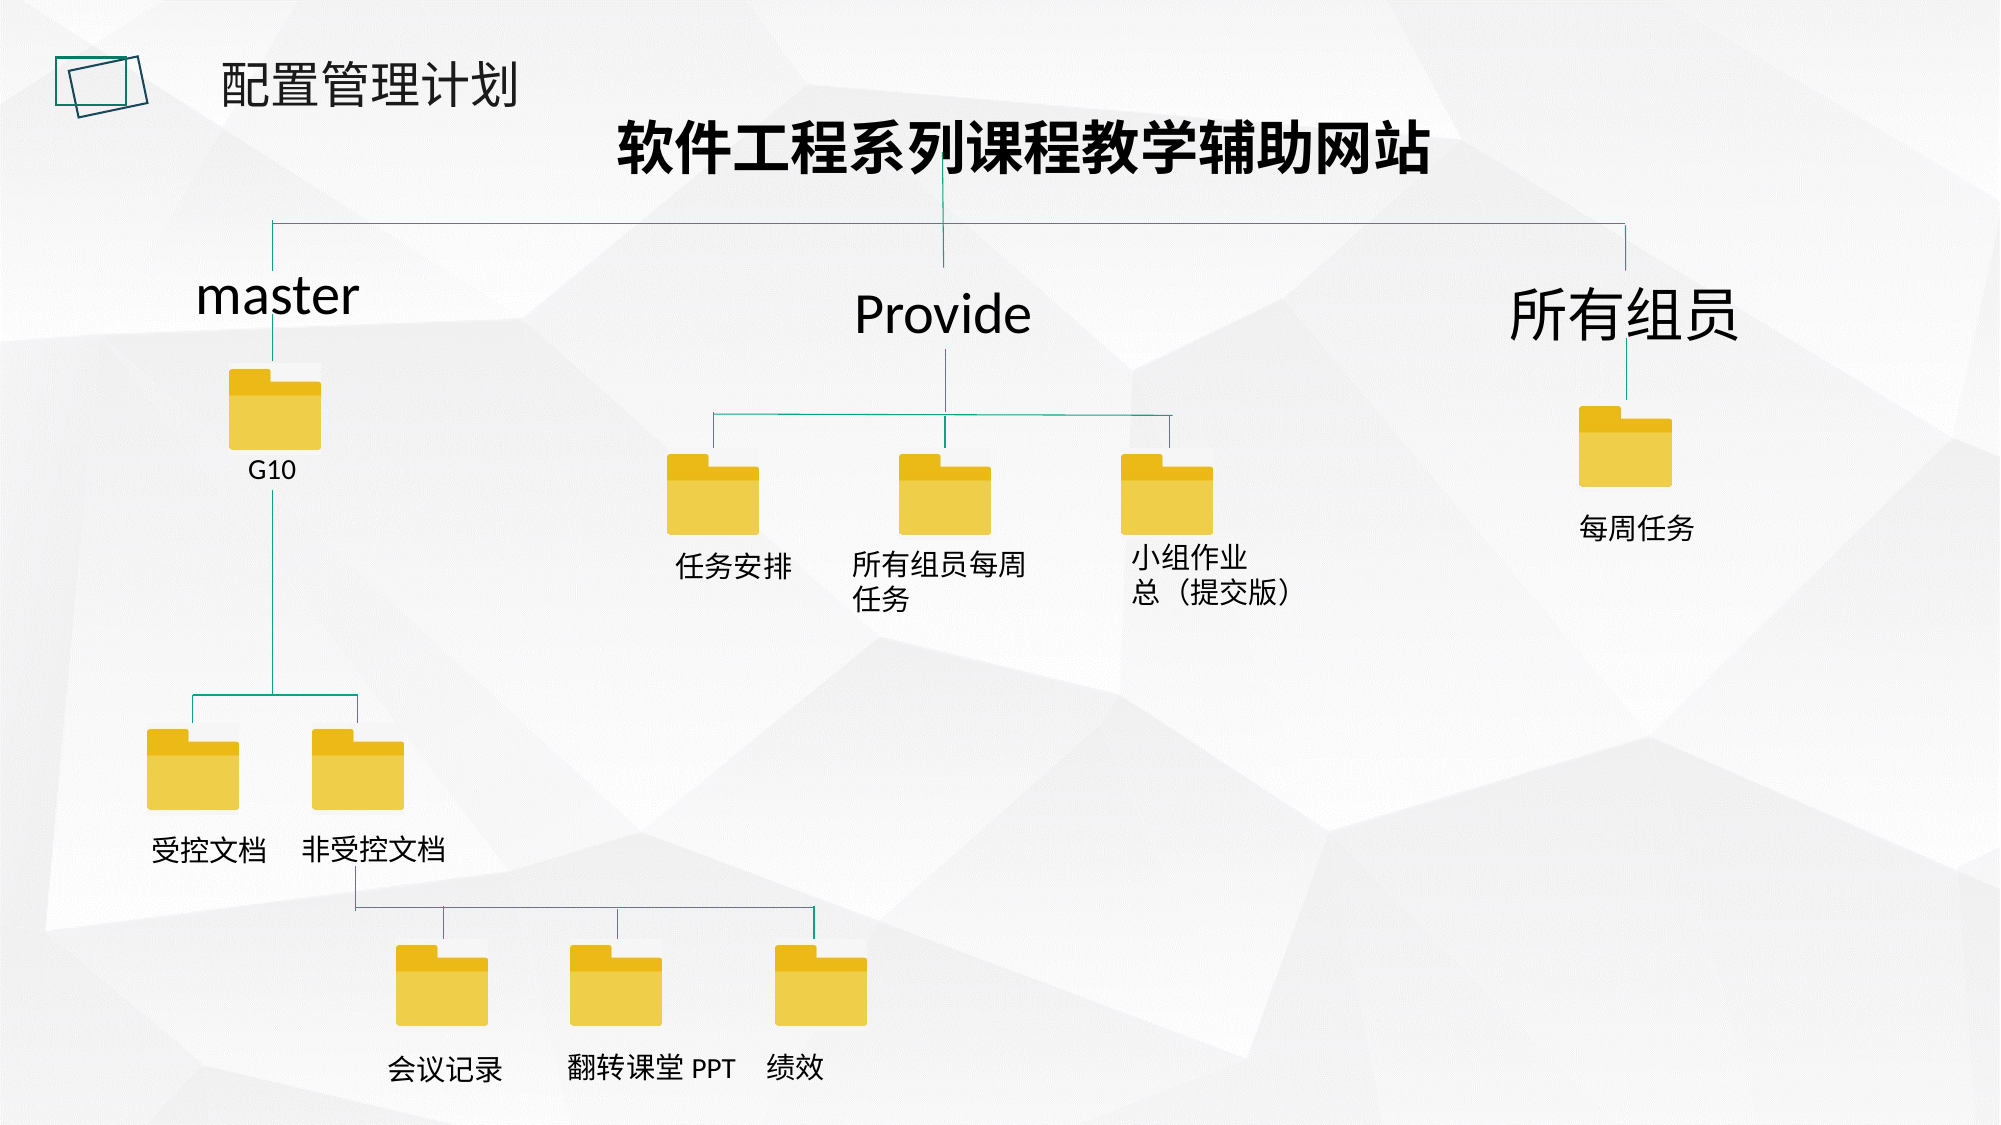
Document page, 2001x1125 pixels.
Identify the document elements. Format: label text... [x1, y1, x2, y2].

text_box 任务安排 [660, 541, 837, 592]
text_box 软件工程系列课程教学辅助网站 [601, 103, 1447, 189]
picture [0, 0, 2000, 1125]
text_box Provide [839, 267, 1048, 353]
text_box 所有组员每周任务 [837, 538, 1067, 624]
text_box master [180, 248, 376, 334]
text_box [75, 55, 149, 119]
text_box 每周任务 [1564, 503, 1794, 553]
text_box [55, 56, 127, 106]
text_box 小组作业 总（提交版） [1117, 531, 1347, 617]
text_box 绩效 [751, 1041, 982, 1092]
text_box 翻转课堂PPT [552, 1041, 751, 1092]
text_box 受控文档 [136, 824, 366, 875]
text_box 会议记录 [372, 1043, 602, 1094]
text_box 所有组员 [1494, 270, 1758, 356]
text_box 非受控文档 [286, 823, 516, 874]
text_box G10 [233, 443, 463, 494]
text_box 配置管理计划 [149, 46, 593, 121]
